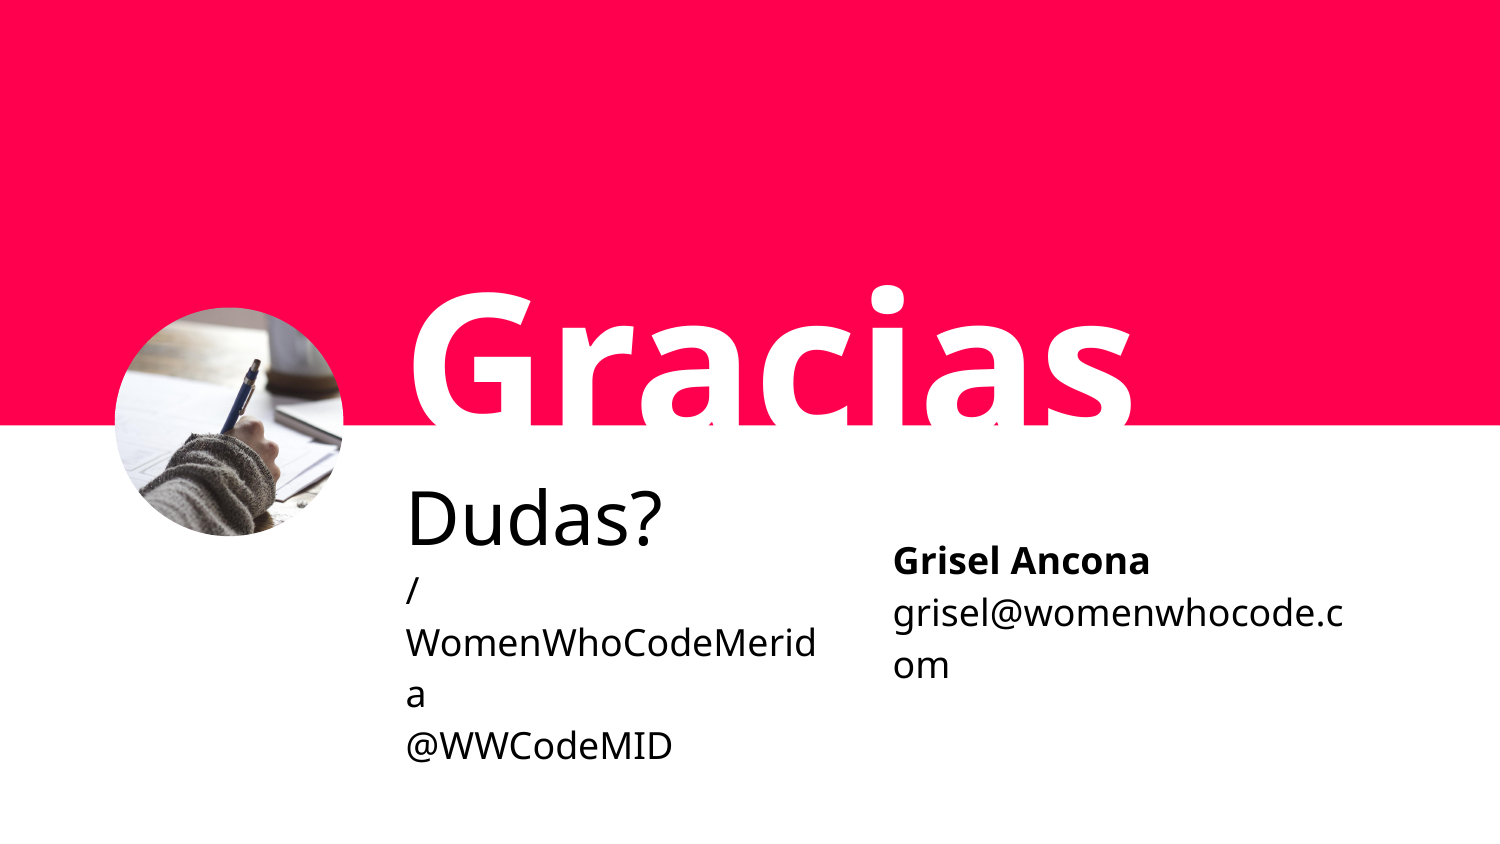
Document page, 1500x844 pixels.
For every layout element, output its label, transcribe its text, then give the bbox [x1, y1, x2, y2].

text_box Grisel Ancona grisel@womenwhocode.com [877, 433, 1370, 783]
picture [114, 307, 344, 537]
subtitle Dudas? /WomenWhoCodeMerida @WWCodeMID [390, 455, 852, 739]
title Gracias!! [387, 222, 1155, 413]
